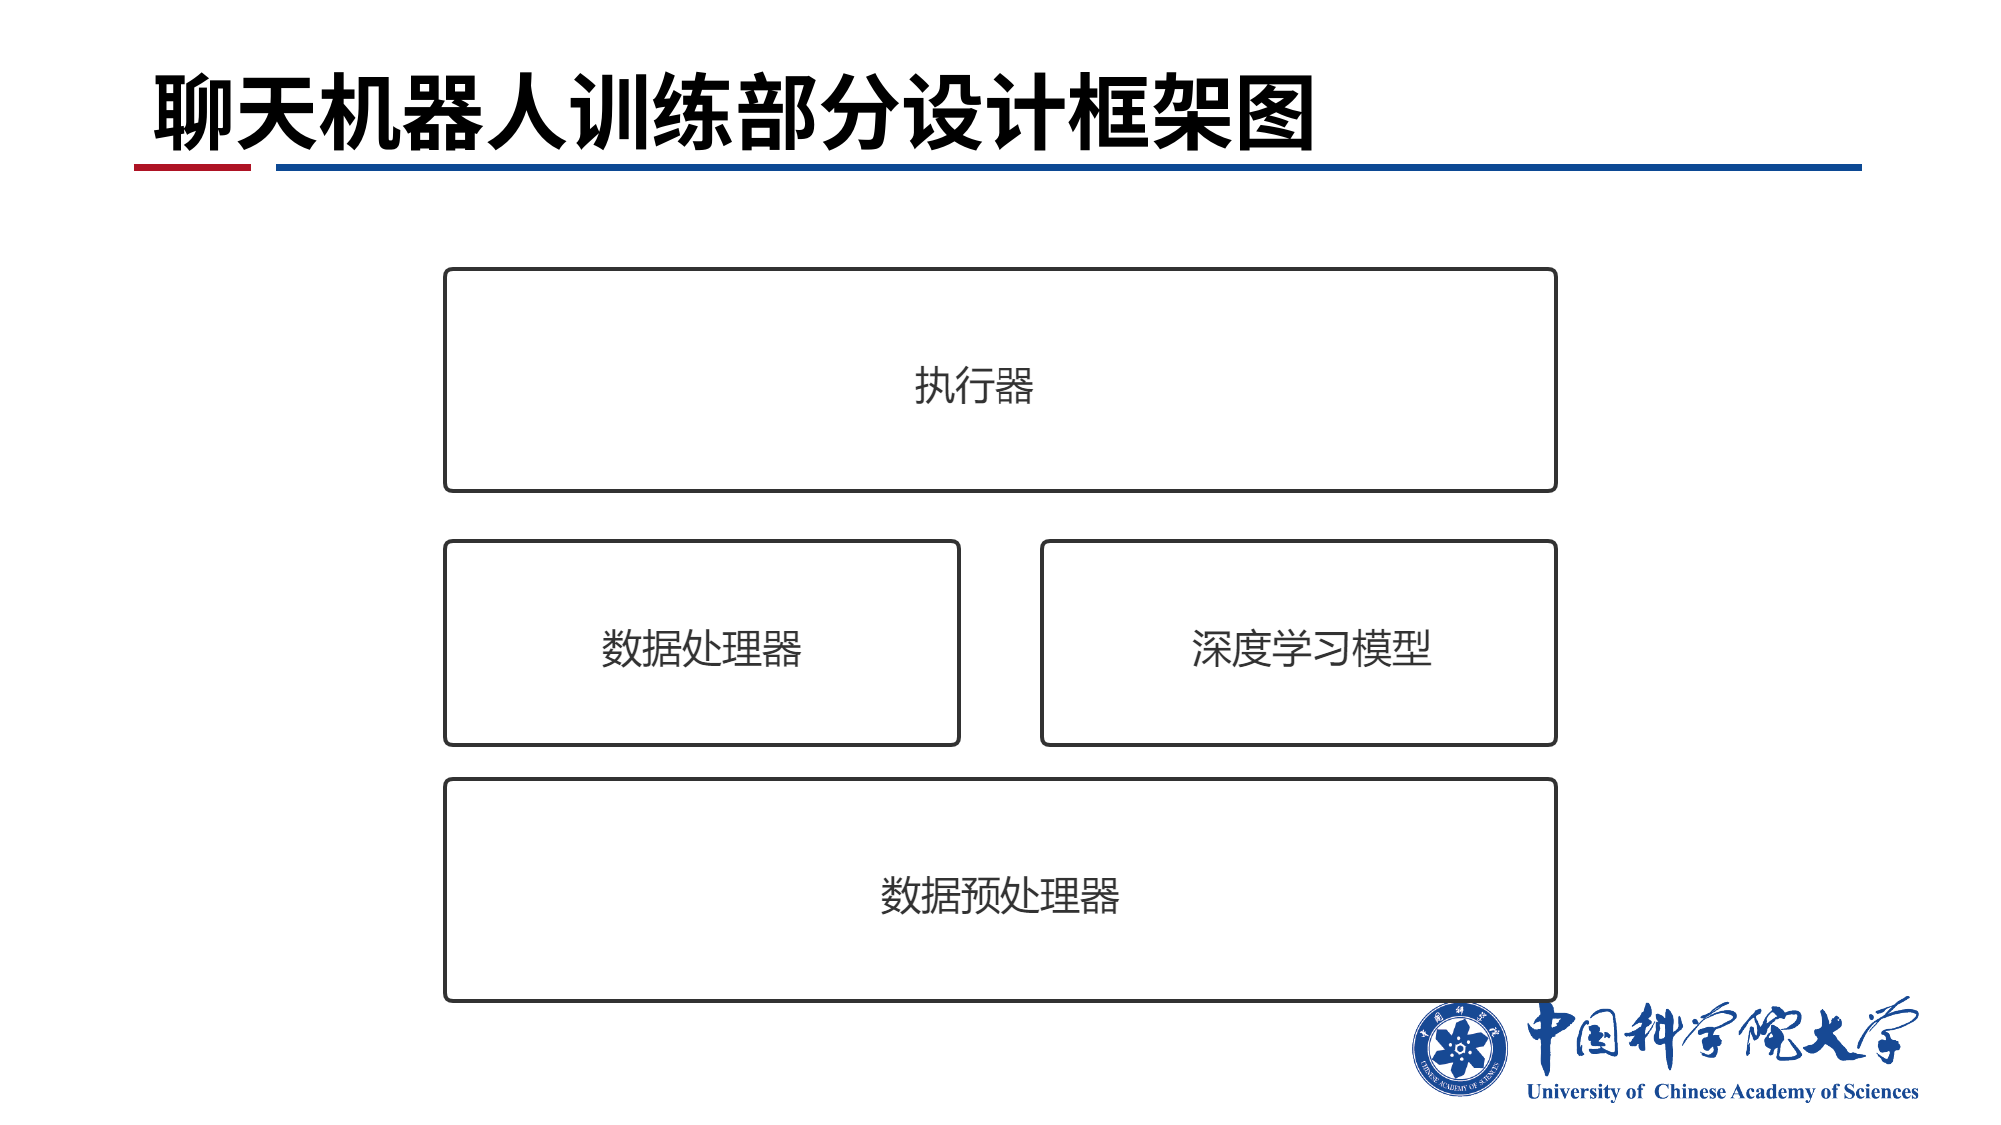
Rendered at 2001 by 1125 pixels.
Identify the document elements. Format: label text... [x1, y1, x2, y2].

title 聊天机器人训练部分设计框架图 [137, 0, 1863, 168]
picture [1412, 996, 1919, 1103]
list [395, 219, 1605, 1051]
